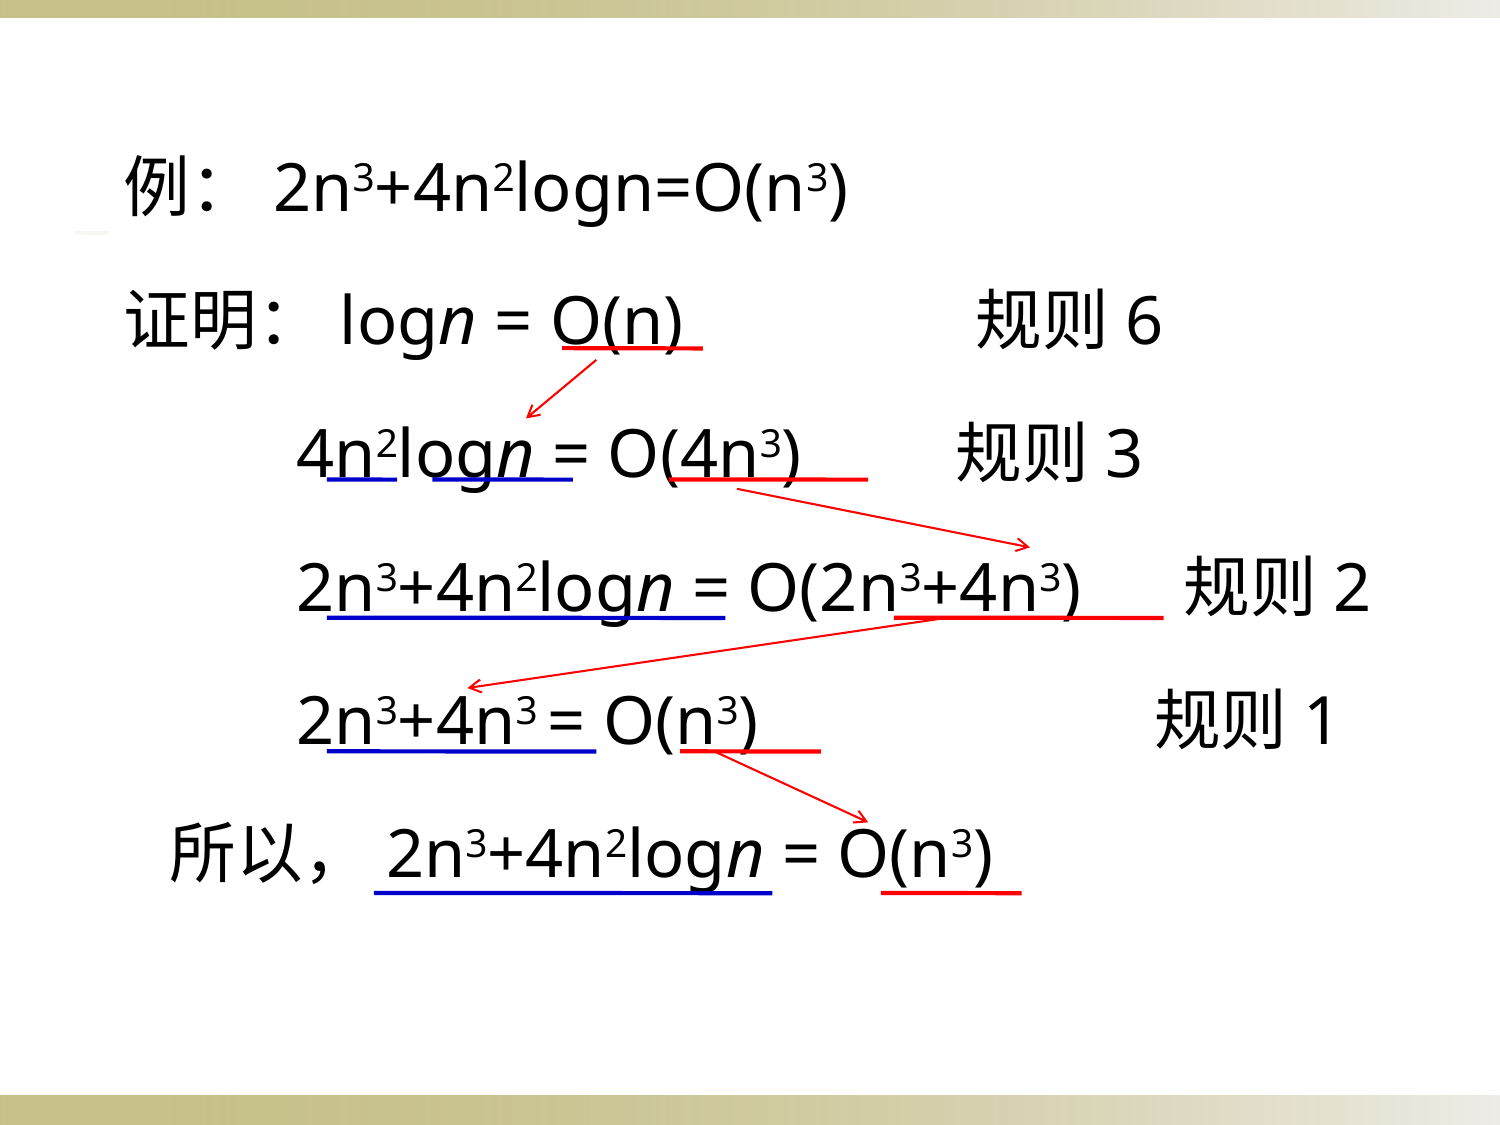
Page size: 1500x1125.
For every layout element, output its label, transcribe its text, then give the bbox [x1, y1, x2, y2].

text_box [525, 359, 597, 419]
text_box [715, 751, 869, 823]
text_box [466, 617, 949, 689]
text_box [736, 488, 1031, 548]
list 例：2n3+4n2logn=O(n3) 证明：logn = O(n) 规则6 4n2logn = O(4n3) 规则3 2n3+4n2logn = O(2n3+4n3) 规则2 2n3+4n3 = O(n3) 规则1 所以，2n3+4n2logn = O(n3) [108, 137, 1500, 1028]
